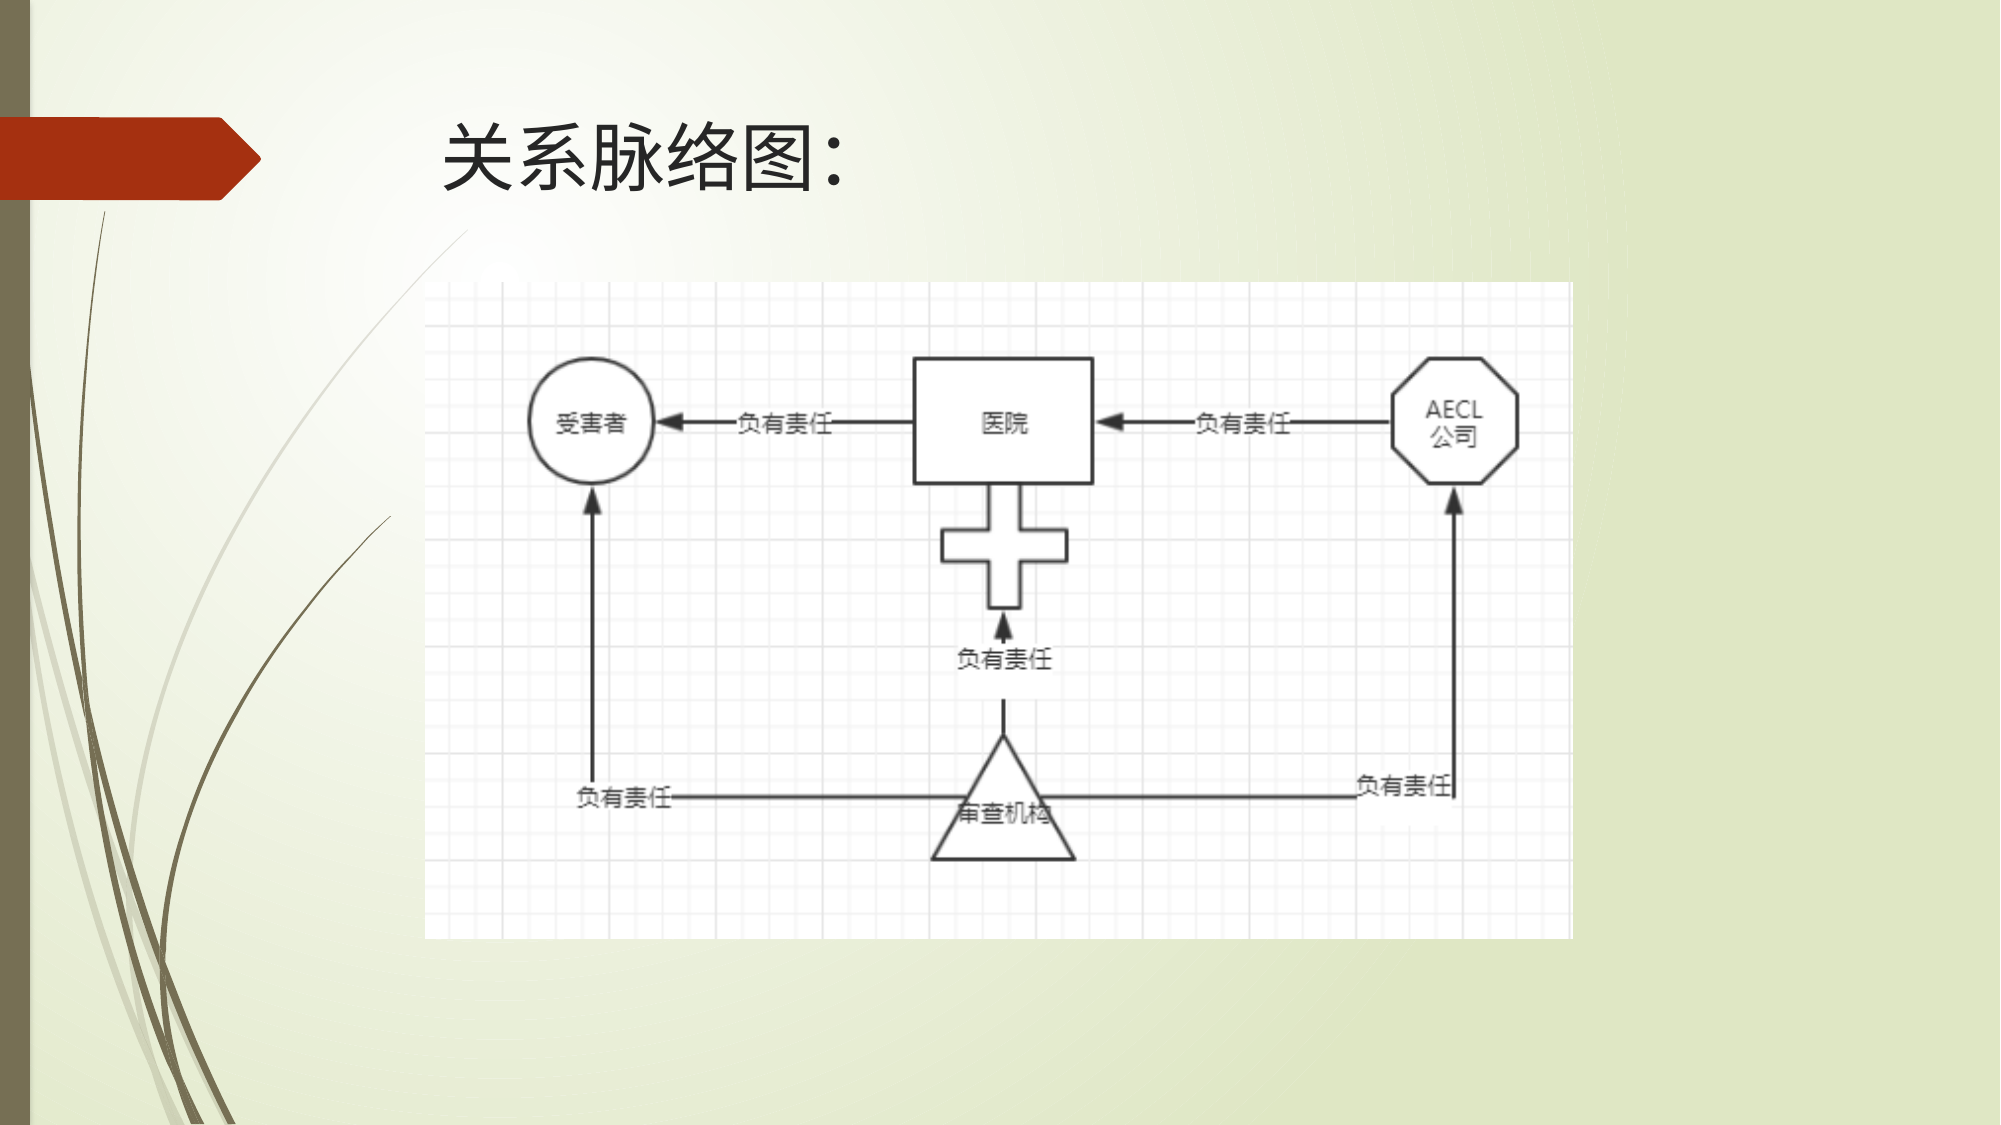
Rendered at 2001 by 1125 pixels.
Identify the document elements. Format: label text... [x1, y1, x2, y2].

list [425, 282, 1574, 939]
title 关系脉络图： [425, 102, 1888, 313]
